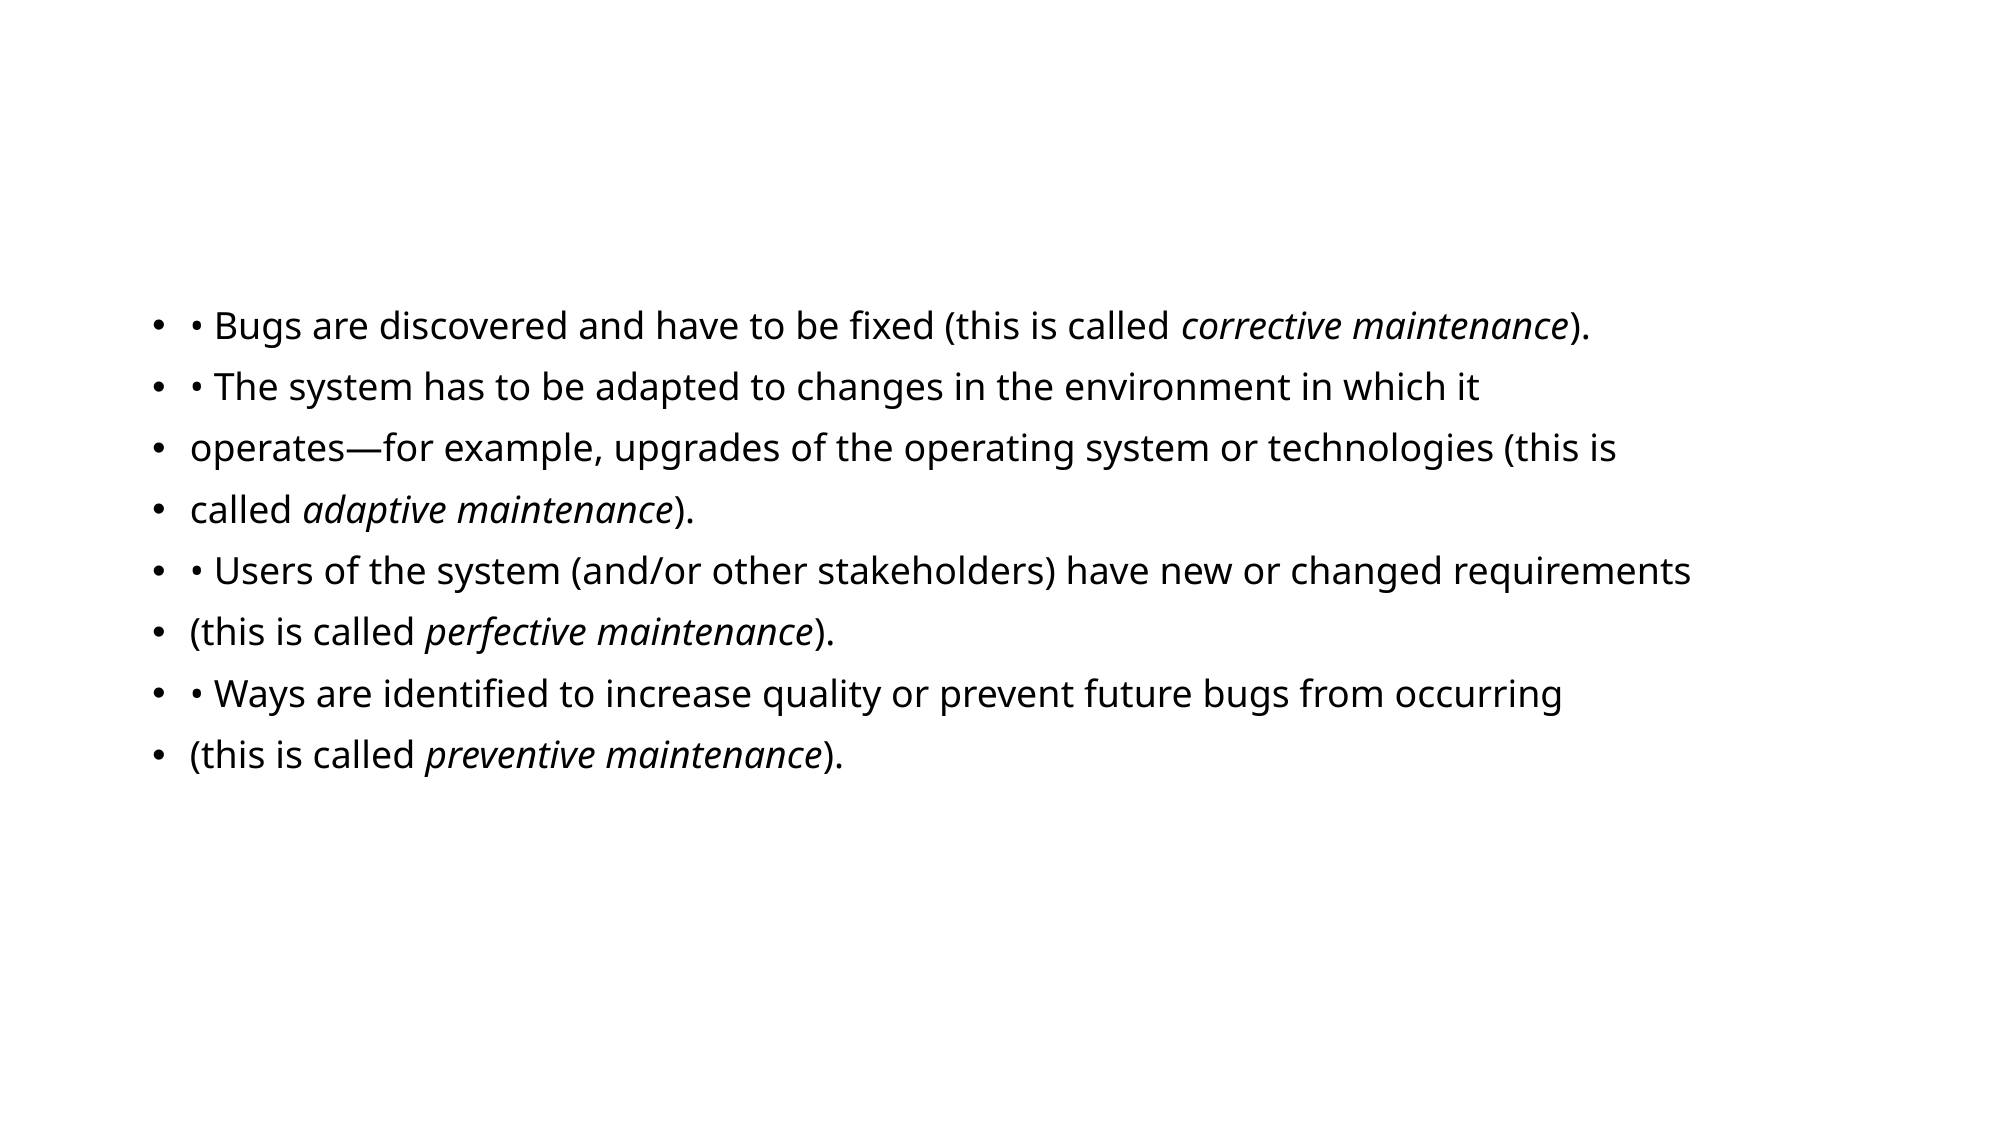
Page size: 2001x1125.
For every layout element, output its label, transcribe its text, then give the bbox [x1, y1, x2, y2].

list • Bugs are discovered and have to be fixed (this is called corrective maintenance). • The system has to be adapted to changes in the environment in which it operates—for example, upgrades of the operating system or technologies (this is called adaptive maintenance). • Users of the system (and/or other stakeholders) have new or changed requirements (this is called perfective maintenance). • Ways are identified to increase quality or prevent future bugs from occurring (this is called preventive maintenance). [137, 299, 1863, 1014]
